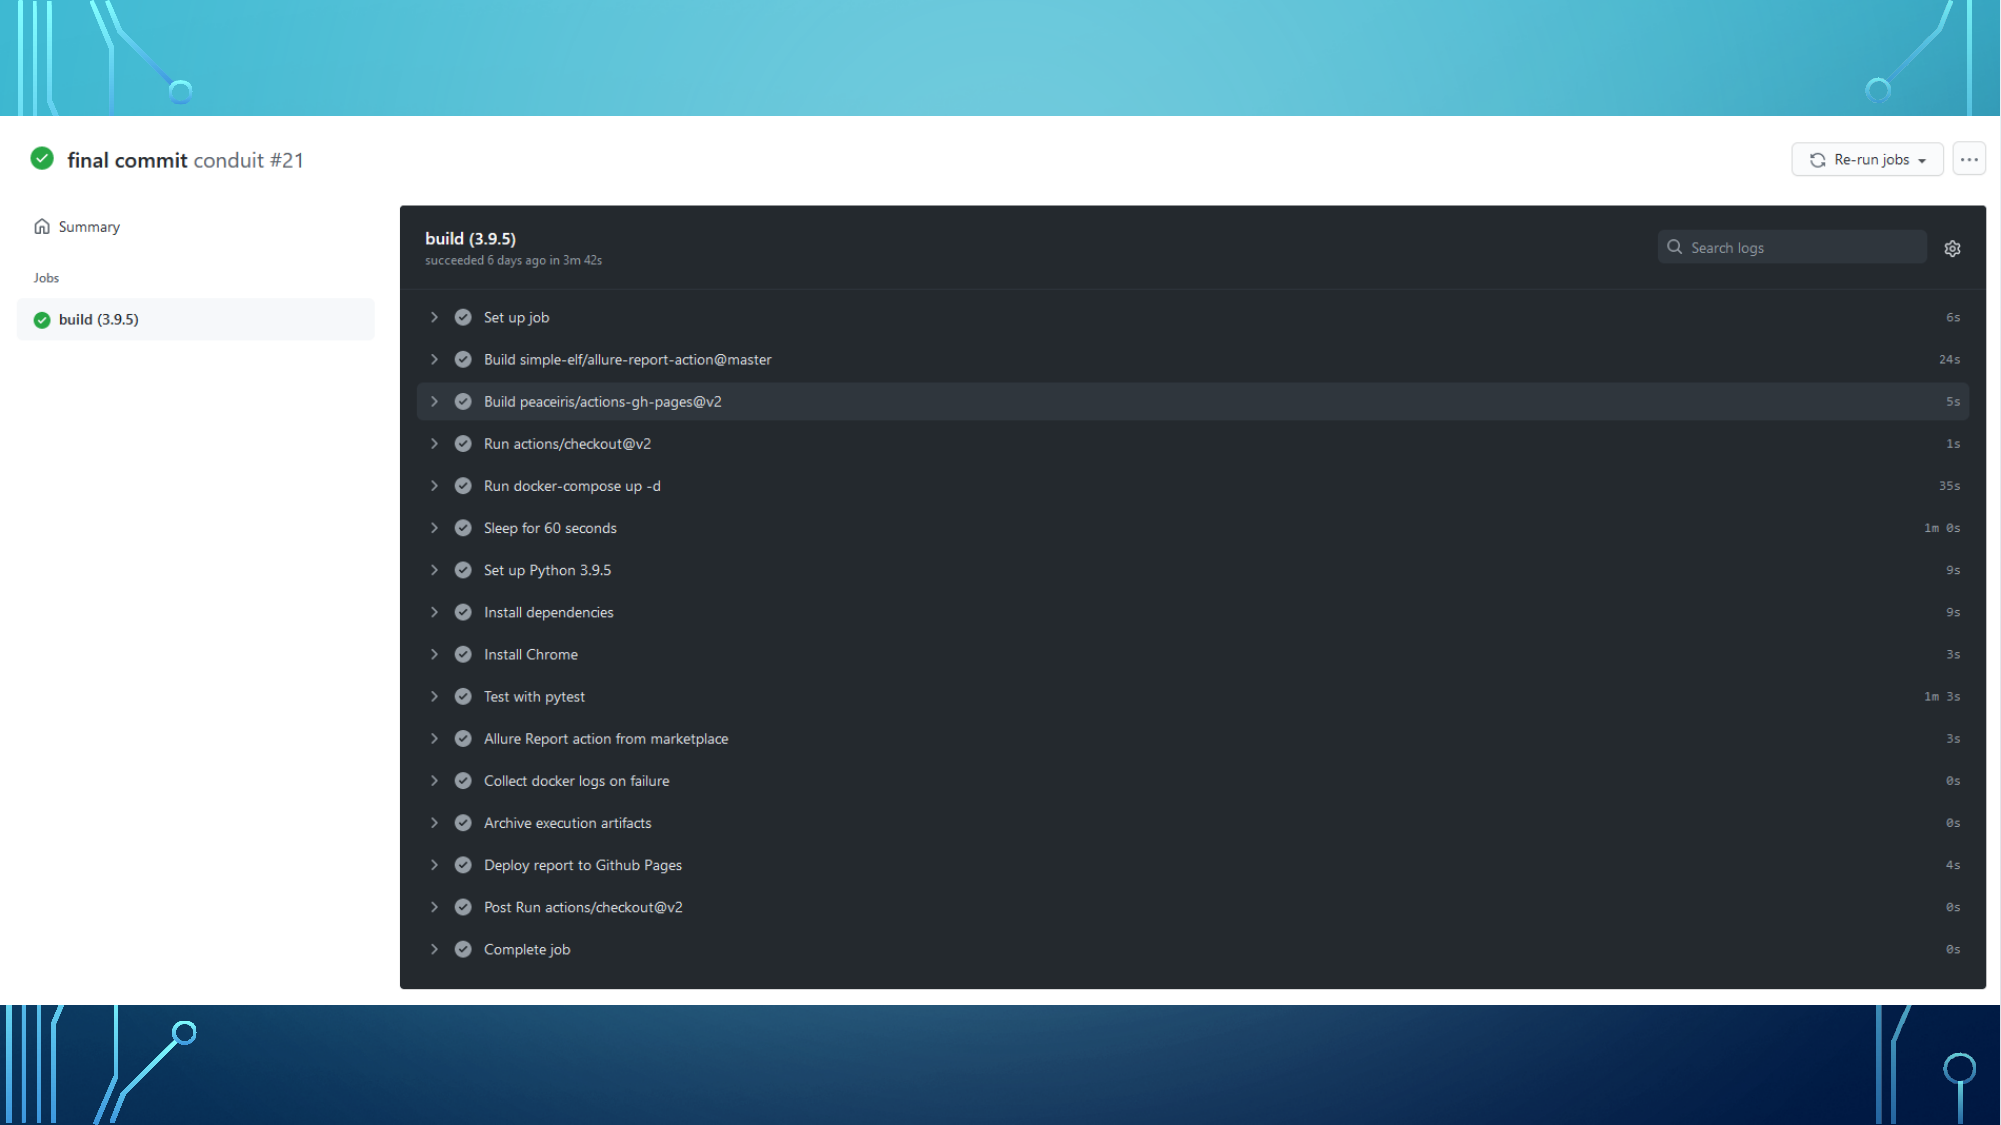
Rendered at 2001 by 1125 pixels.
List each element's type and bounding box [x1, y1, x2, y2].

list [0, 116, 2000, 1006]
